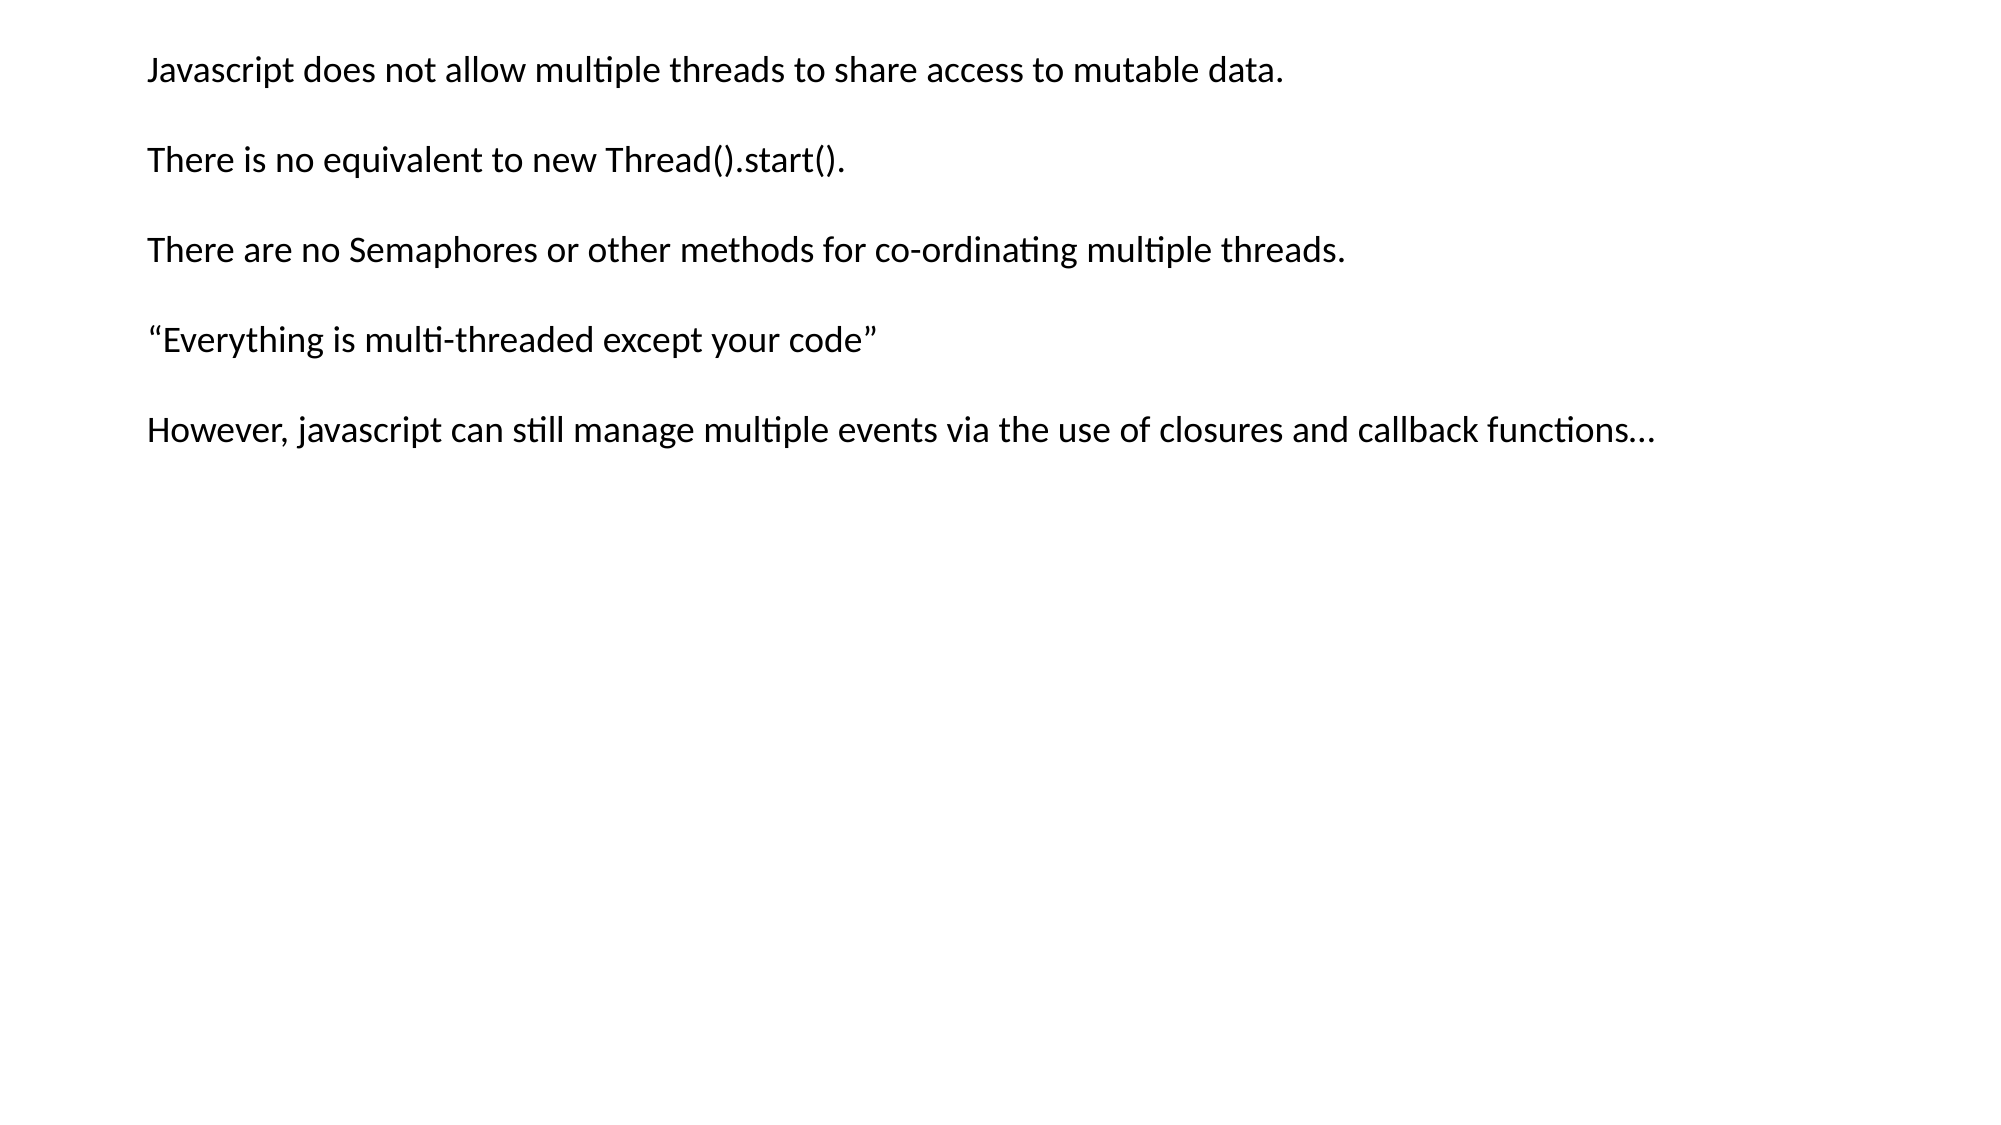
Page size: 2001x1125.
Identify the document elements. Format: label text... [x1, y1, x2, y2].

text_box Javascript does not allow multiple threads to share access to mutable data. There is no equivalent to new Thread().start(). There are no Semaphores or other methods for co-ordinating multiple threads. “Everything is multi-threaded except your code” However, javascript can still manage multiple events via the use of closures and callback functions… [132, 37, 1672, 548]
